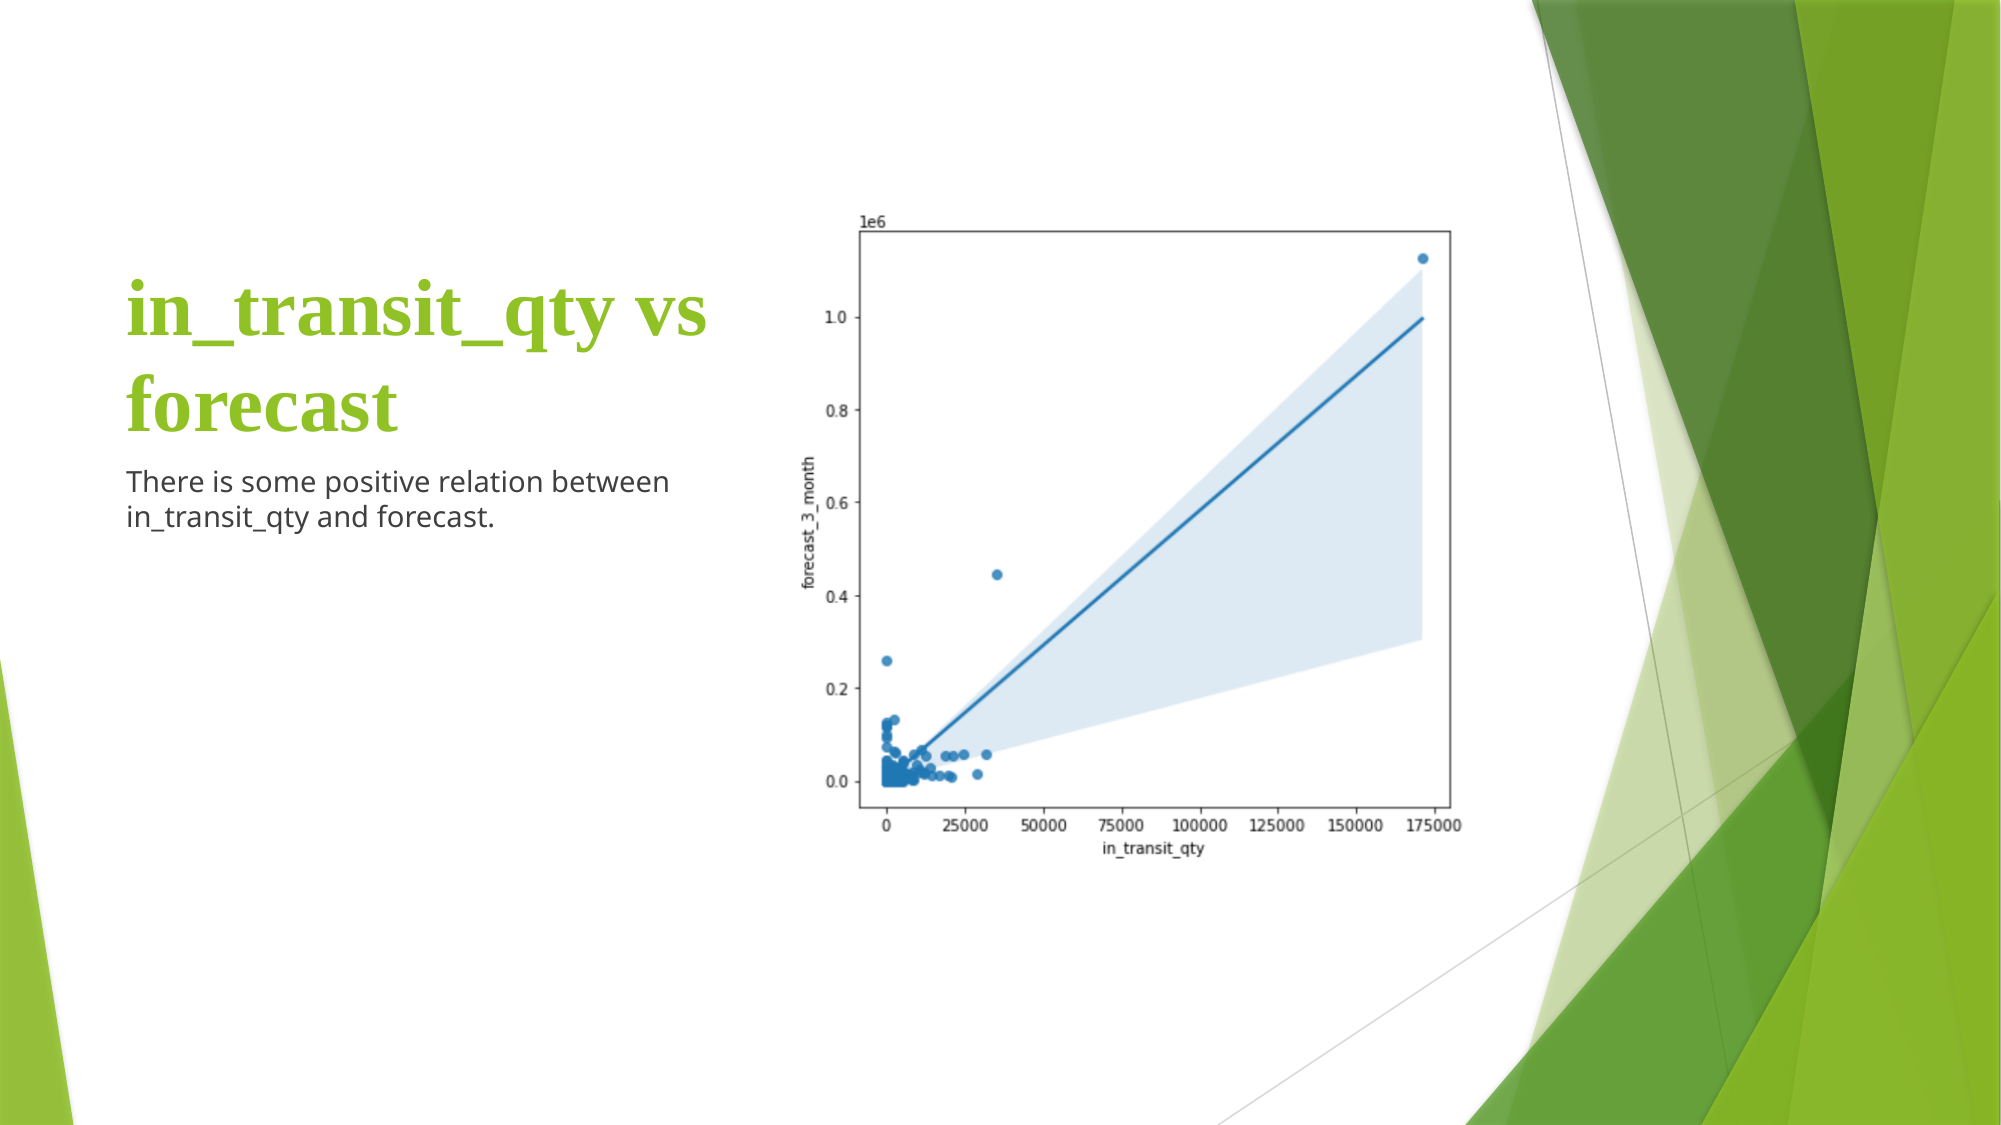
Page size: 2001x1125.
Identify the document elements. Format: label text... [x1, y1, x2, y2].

list There is some positive relation between in_transit_qty and forecast. [111, 455, 744, 880]
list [780, 206, 1522, 870]
title in_transit_qty vs forecast [111, 245, 744, 455]
